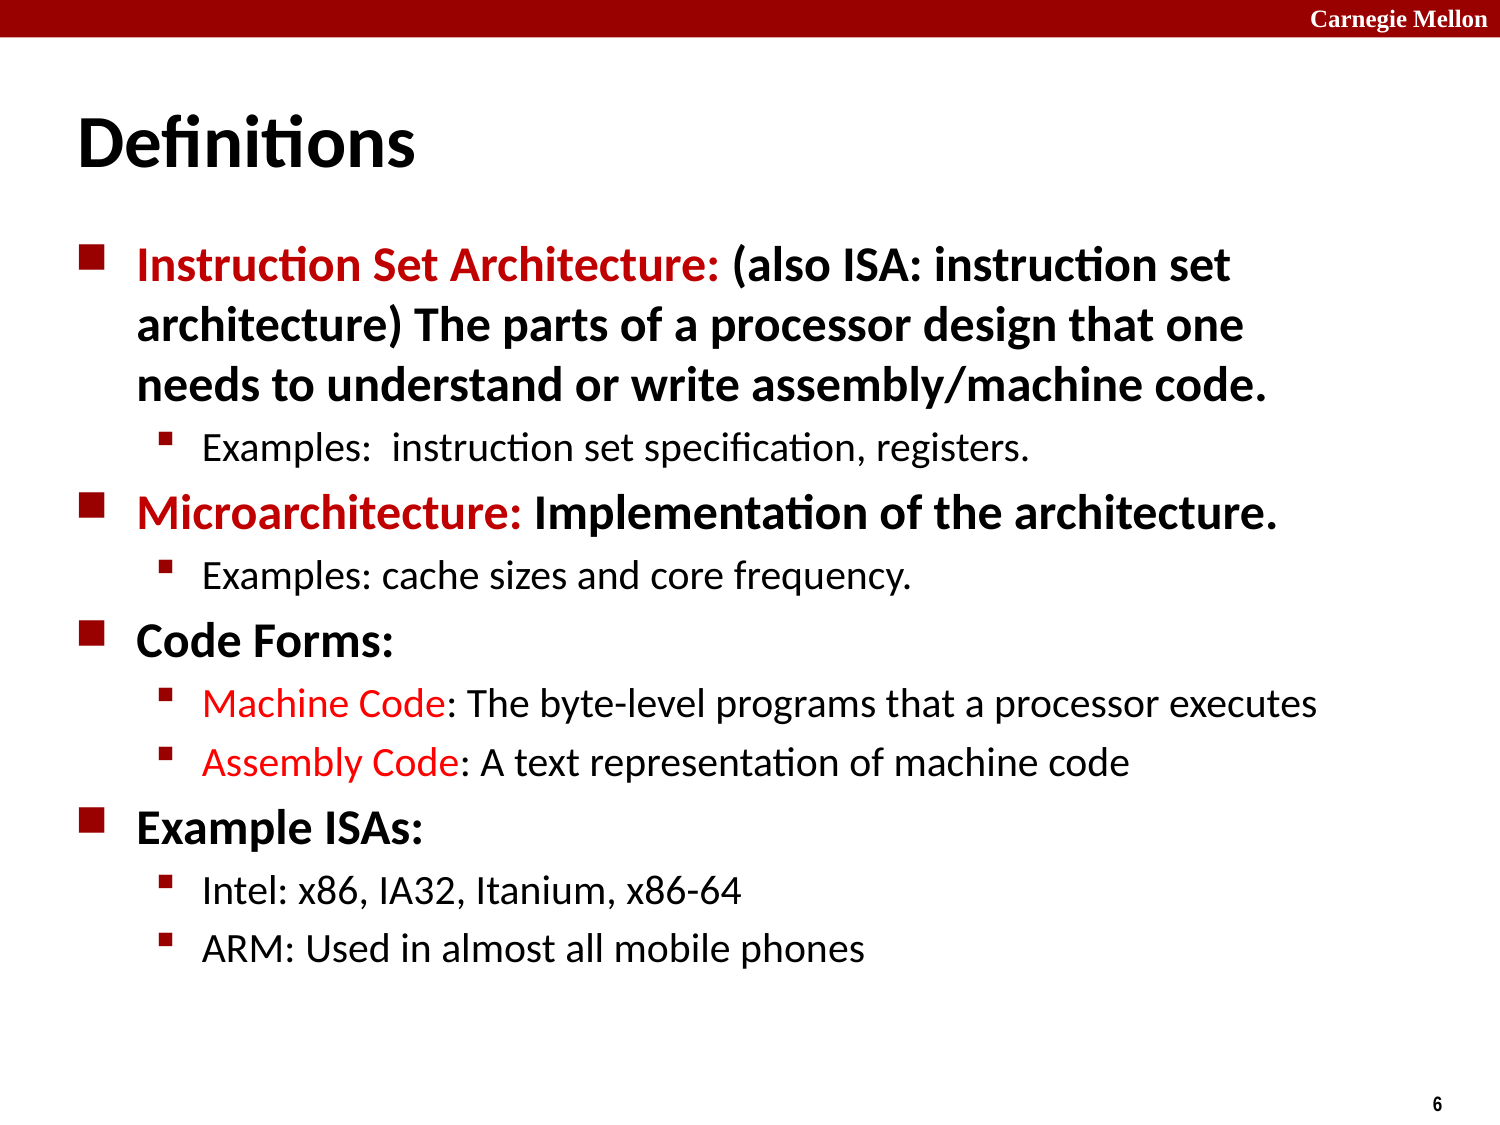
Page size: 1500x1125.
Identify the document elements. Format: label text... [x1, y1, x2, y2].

list Instruction Set Architecture: (also ISA: instruction set architecture) The parts of a processor design that one needs to understand or write assembly/machine code. Examples: instruction set specification, registers. Microarchitecture: Implementation of the architecture. Examples: cache sizes and core frequency. Code Forms: Machine Code: The byte-level programs that a processor executes Assembly Code: A text representation of machine code Example ISAs: Intel: x86, IA32, Itanium, x86-64 ARM: Used in almost all mobile phones [64, 223, 1361, 1040]
title Definitions [62, 74, 1308, 201]
